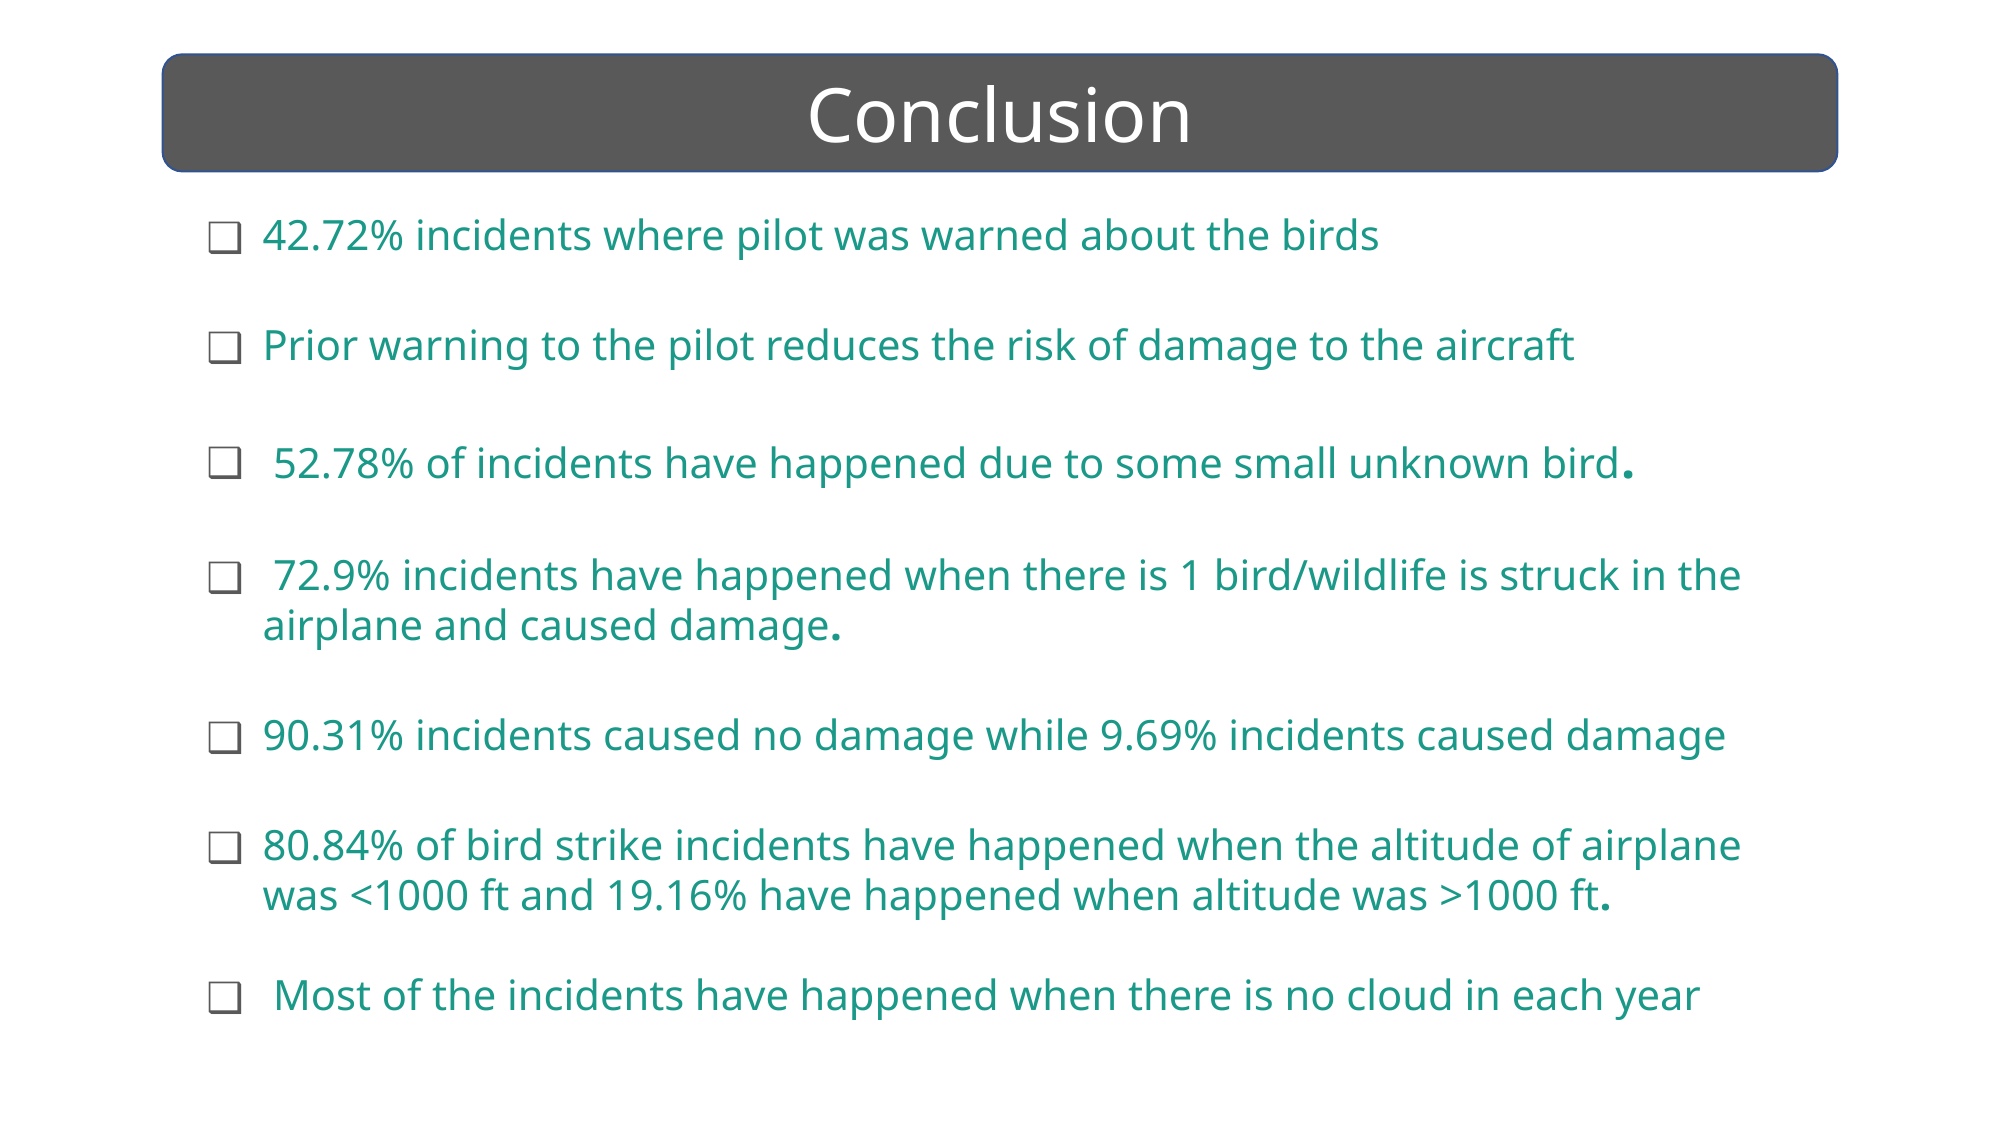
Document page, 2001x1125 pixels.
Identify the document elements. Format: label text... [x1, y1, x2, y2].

text_box 42.72% incidents where pilot was warned about the birds Prior warning to the pilot reduces the risk of damage to the aircraft 52.78% of incidents have happened due to some small unknown bird. 72.9% incidents have happened when there is 1 bird/wildlife is struck in the airplane and caused damage. 90.31% incidents caused no damage while 9.69% incidents caused damage 80.84% of bird strike incidents have happened when the altitude of airplane was <1000 ft and 19.16% have happened when altitude was >1000 ft. Most of the incidents have happened when there is no cloud in each year [191, 201, 1804, 1027]
text_box Conclusion [162, 54, 1838, 172]
